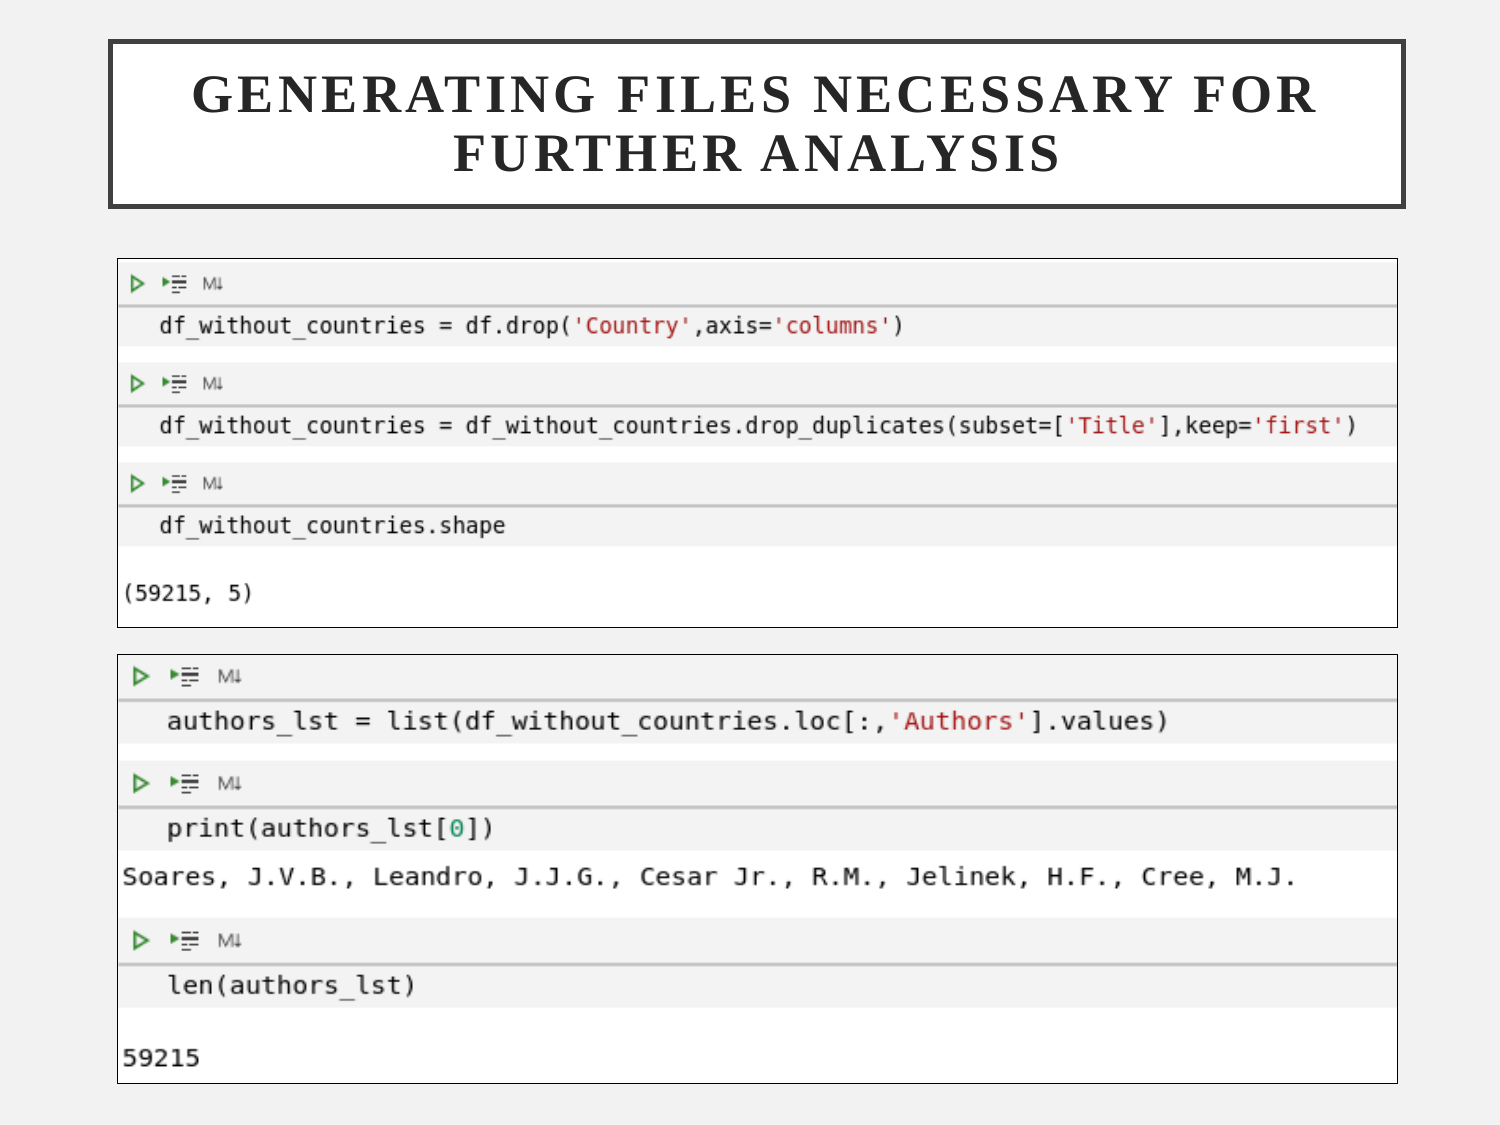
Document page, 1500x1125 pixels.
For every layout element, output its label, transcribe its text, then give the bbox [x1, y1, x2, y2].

picture [117, 654, 1397, 1084]
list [117, 258, 1397, 628]
title Generating Files necessary for further Analysis [108, 39, 1406, 209]
